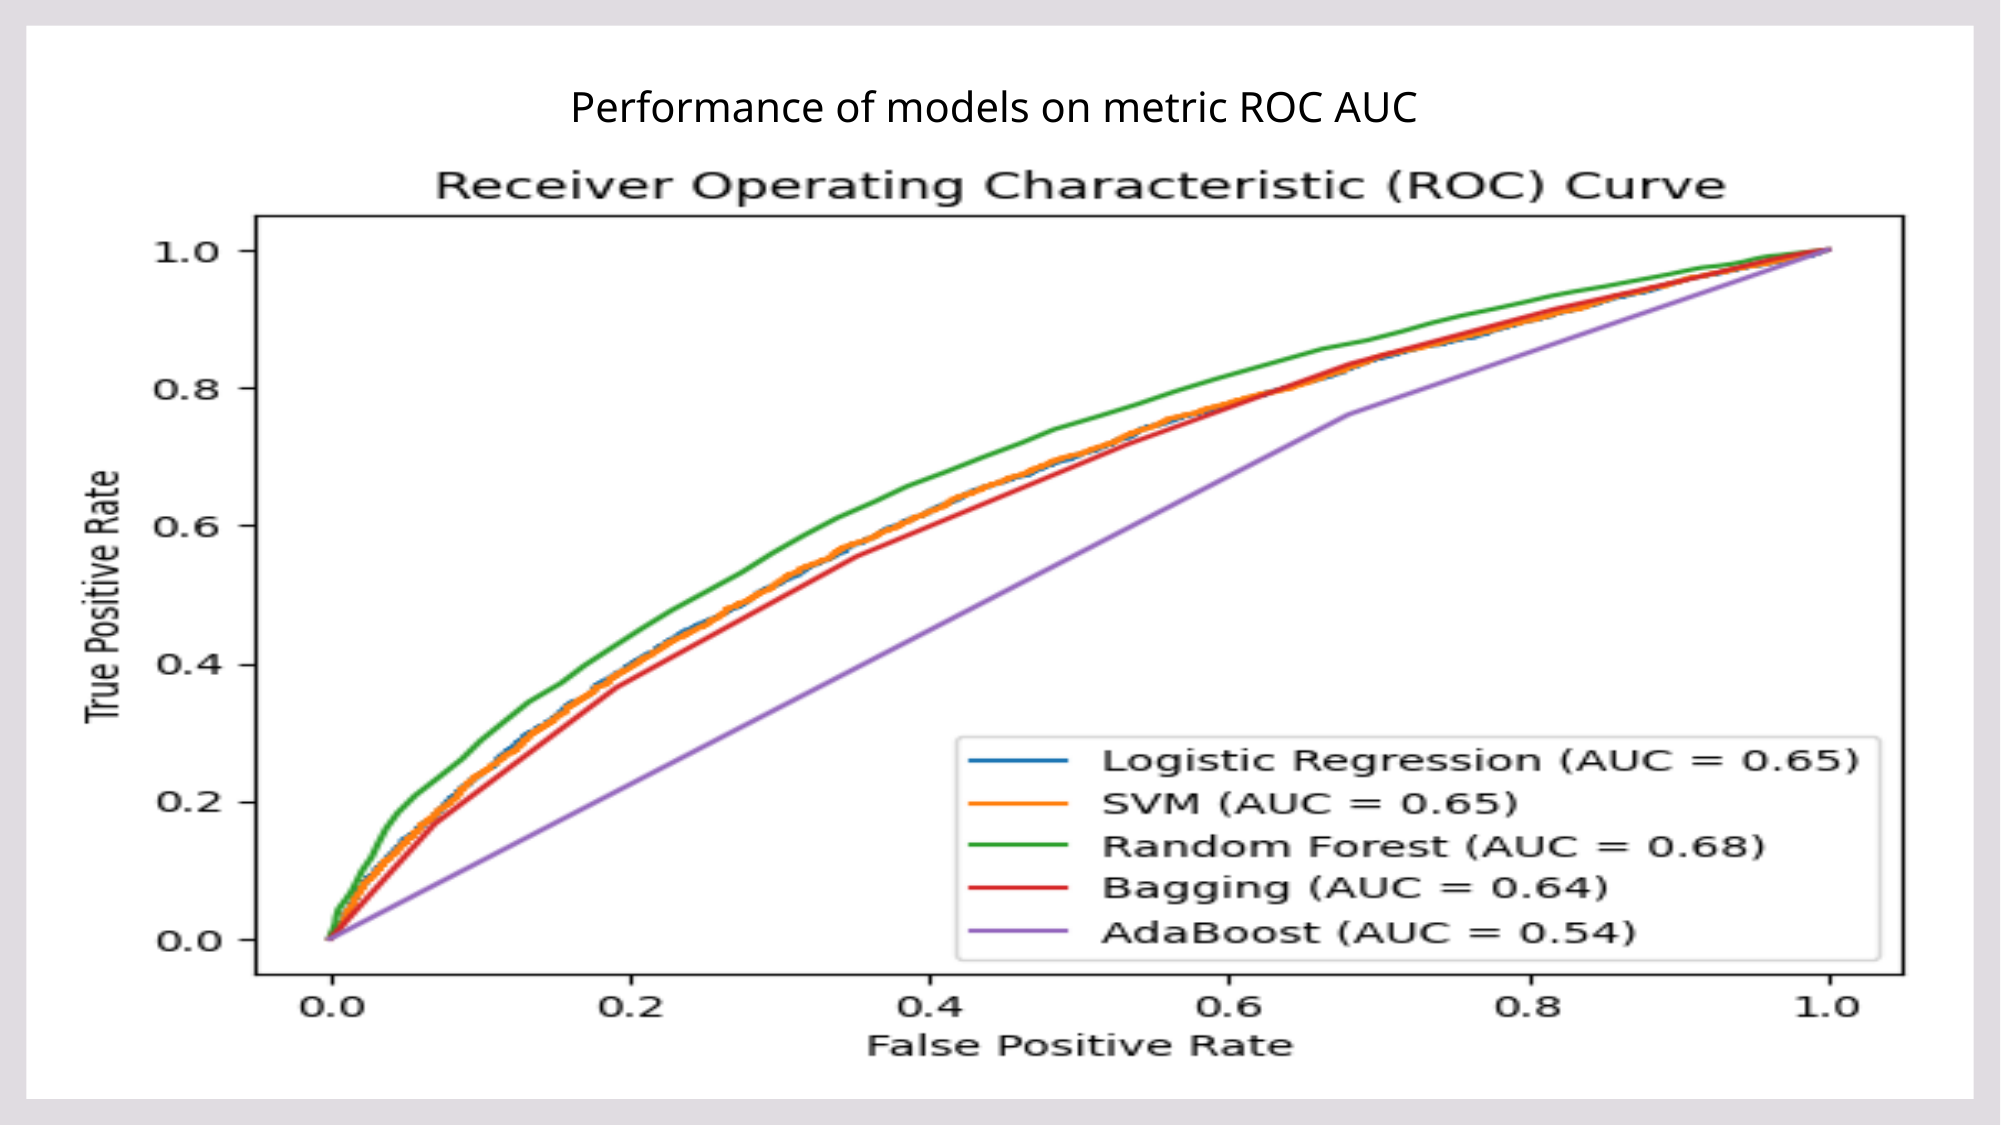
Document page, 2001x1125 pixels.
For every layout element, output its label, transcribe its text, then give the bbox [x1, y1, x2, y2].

text_box Performance of models on metric ROC AUC [111, 73, 1877, 139]
picture [52, 150, 1936, 1083]
